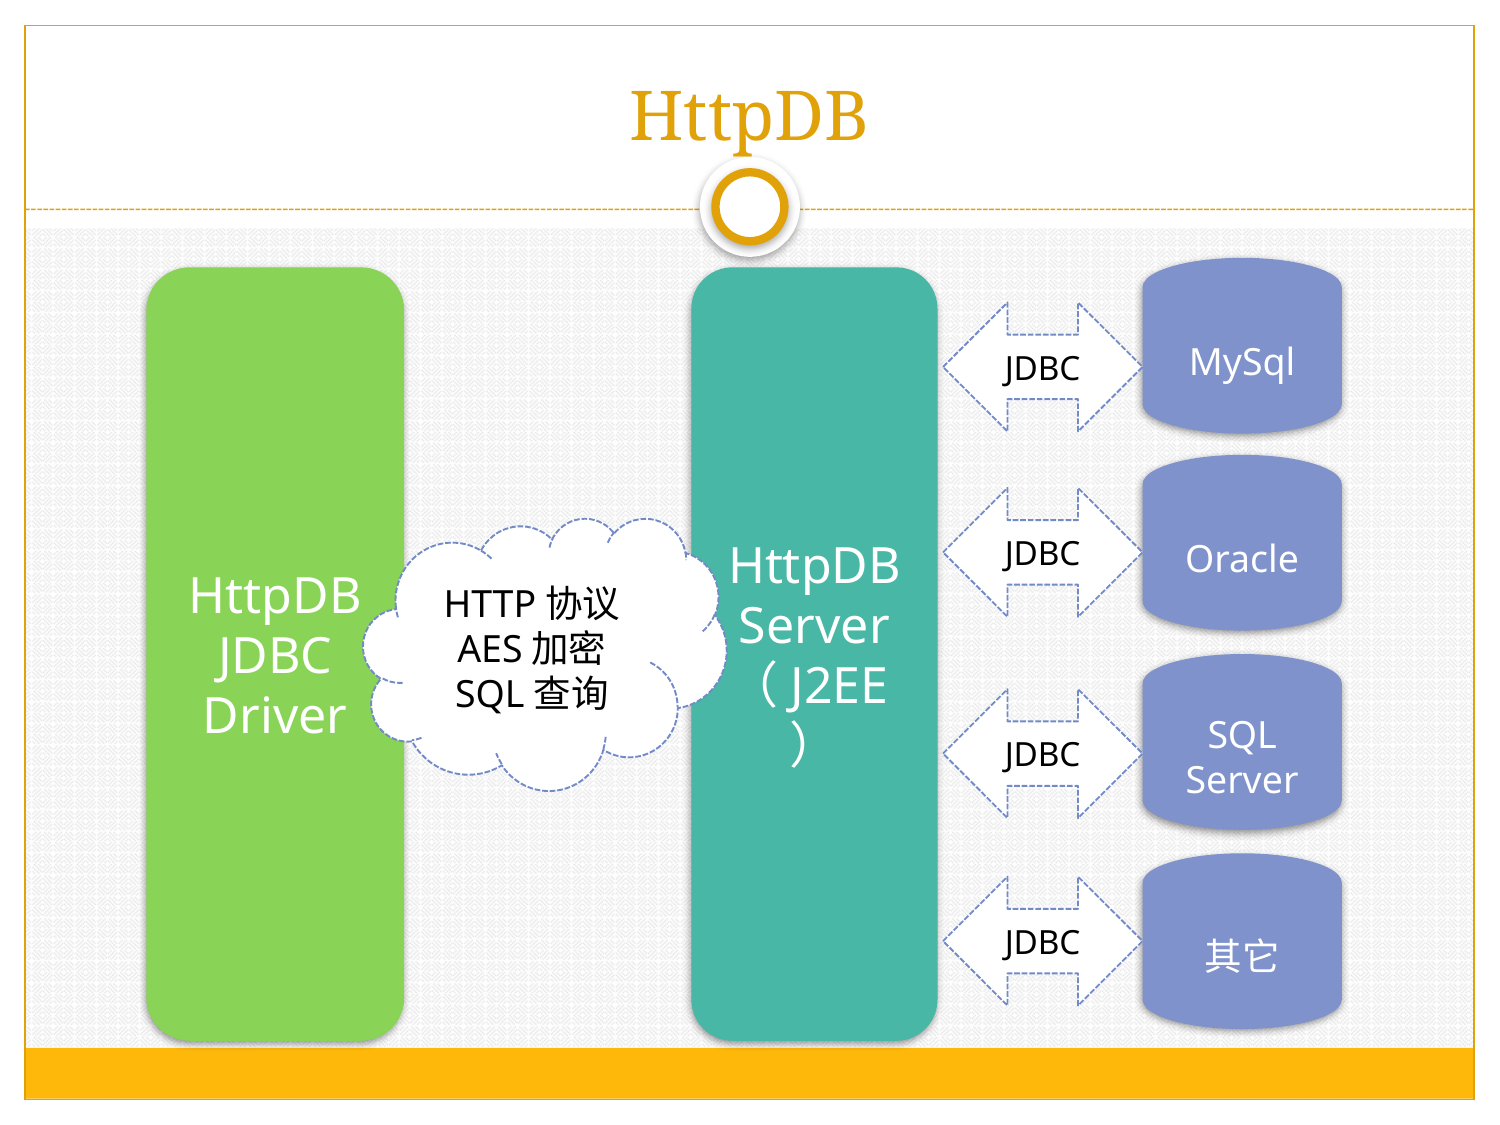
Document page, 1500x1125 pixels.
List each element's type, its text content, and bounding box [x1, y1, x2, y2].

text_box SQL Server [1142, 654, 1342, 830]
text_box JDBC [942, 487, 1144, 618]
text_box HttpDB JDBC Driver [146, 267, 405, 1041]
title HttpDB [49, 37, 1450, 162]
text_box Oracle [1142, 454, 1342, 631]
text_box 其它 [1142, 853, 1342, 1030]
text_box HTTP协议 AES加密 SQL查询 [362, 517, 728, 792]
text_box JDBC [942, 688, 1144, 819]
text_box HttpDB Server （J2EE） [691, 267, 938, 1041]
text_box JDBC [942, 875, 1144, 1007]
text_box JDBC [942, 301, 1144, 433]
text_box MySql [1142, 257, 1342, 434]
